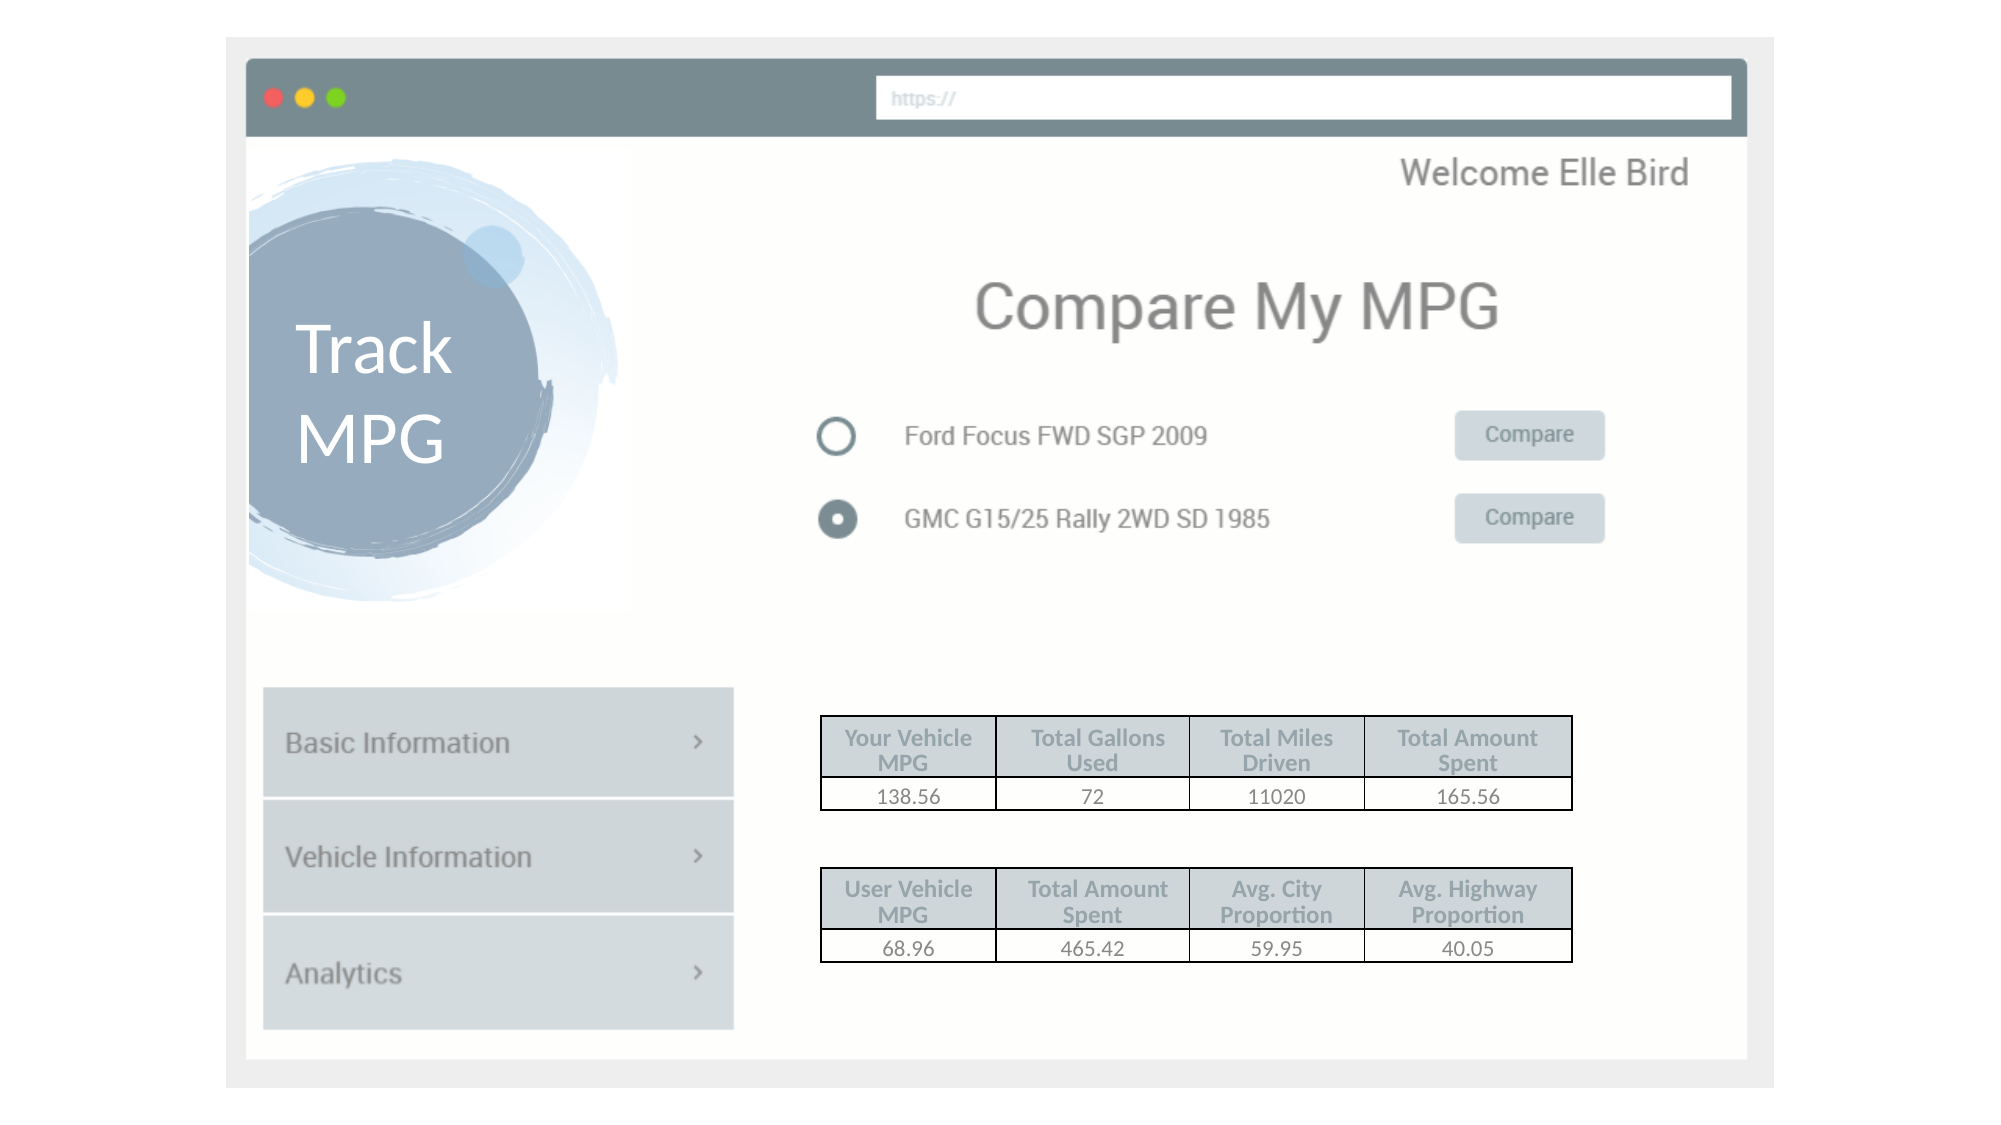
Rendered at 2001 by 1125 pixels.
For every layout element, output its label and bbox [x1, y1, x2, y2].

picture [226, 37, 1774, 1088]
